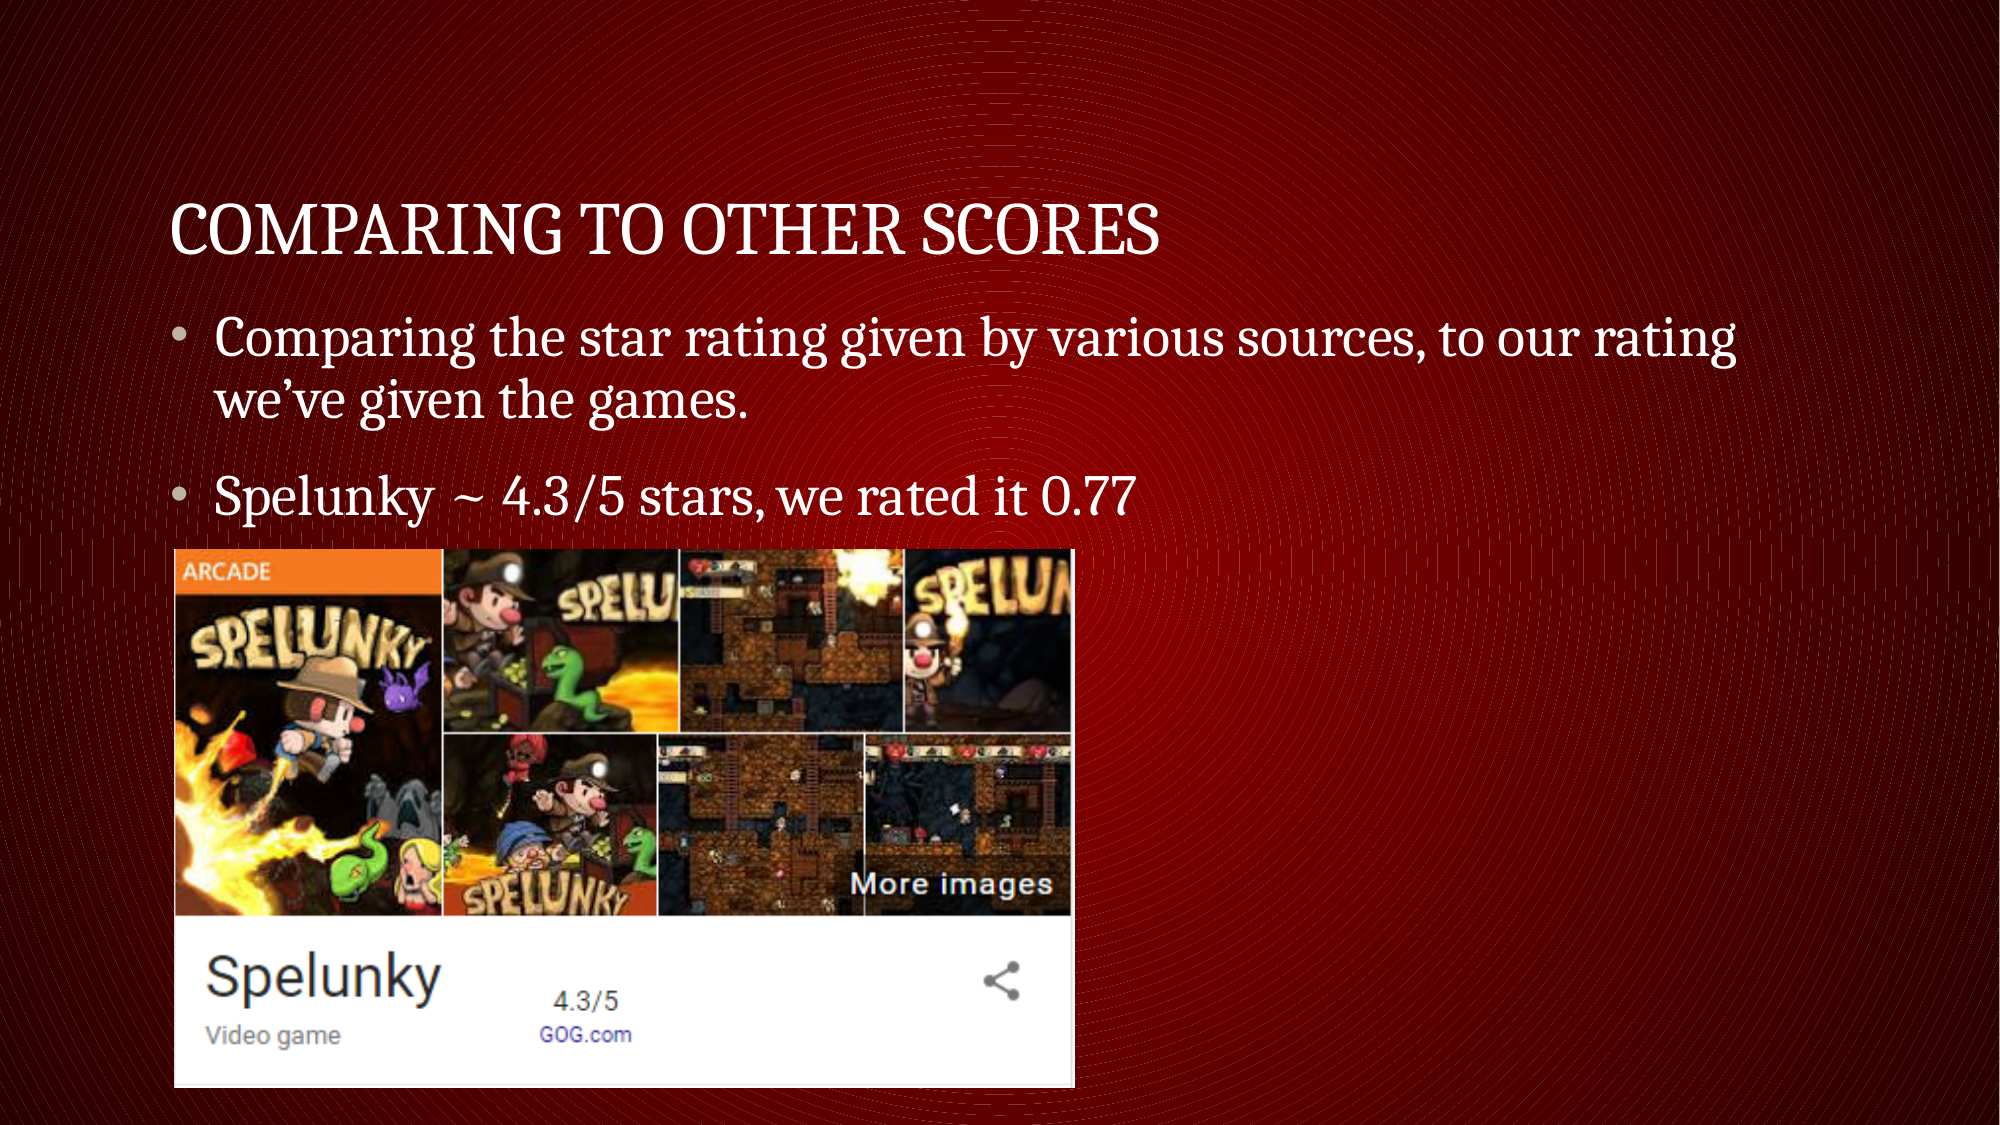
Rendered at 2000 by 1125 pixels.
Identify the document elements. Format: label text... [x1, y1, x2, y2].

list Comparing the star rating given by various sources, to our rating we’ve given the games. Spelunky ~ 4.3/5 stars, we rated it 0.77 [149, 295, 1850, 1030]
picture [174, 549, 1075, 1088]
title Comparing to other scores [149, 79, 1850, 280]
